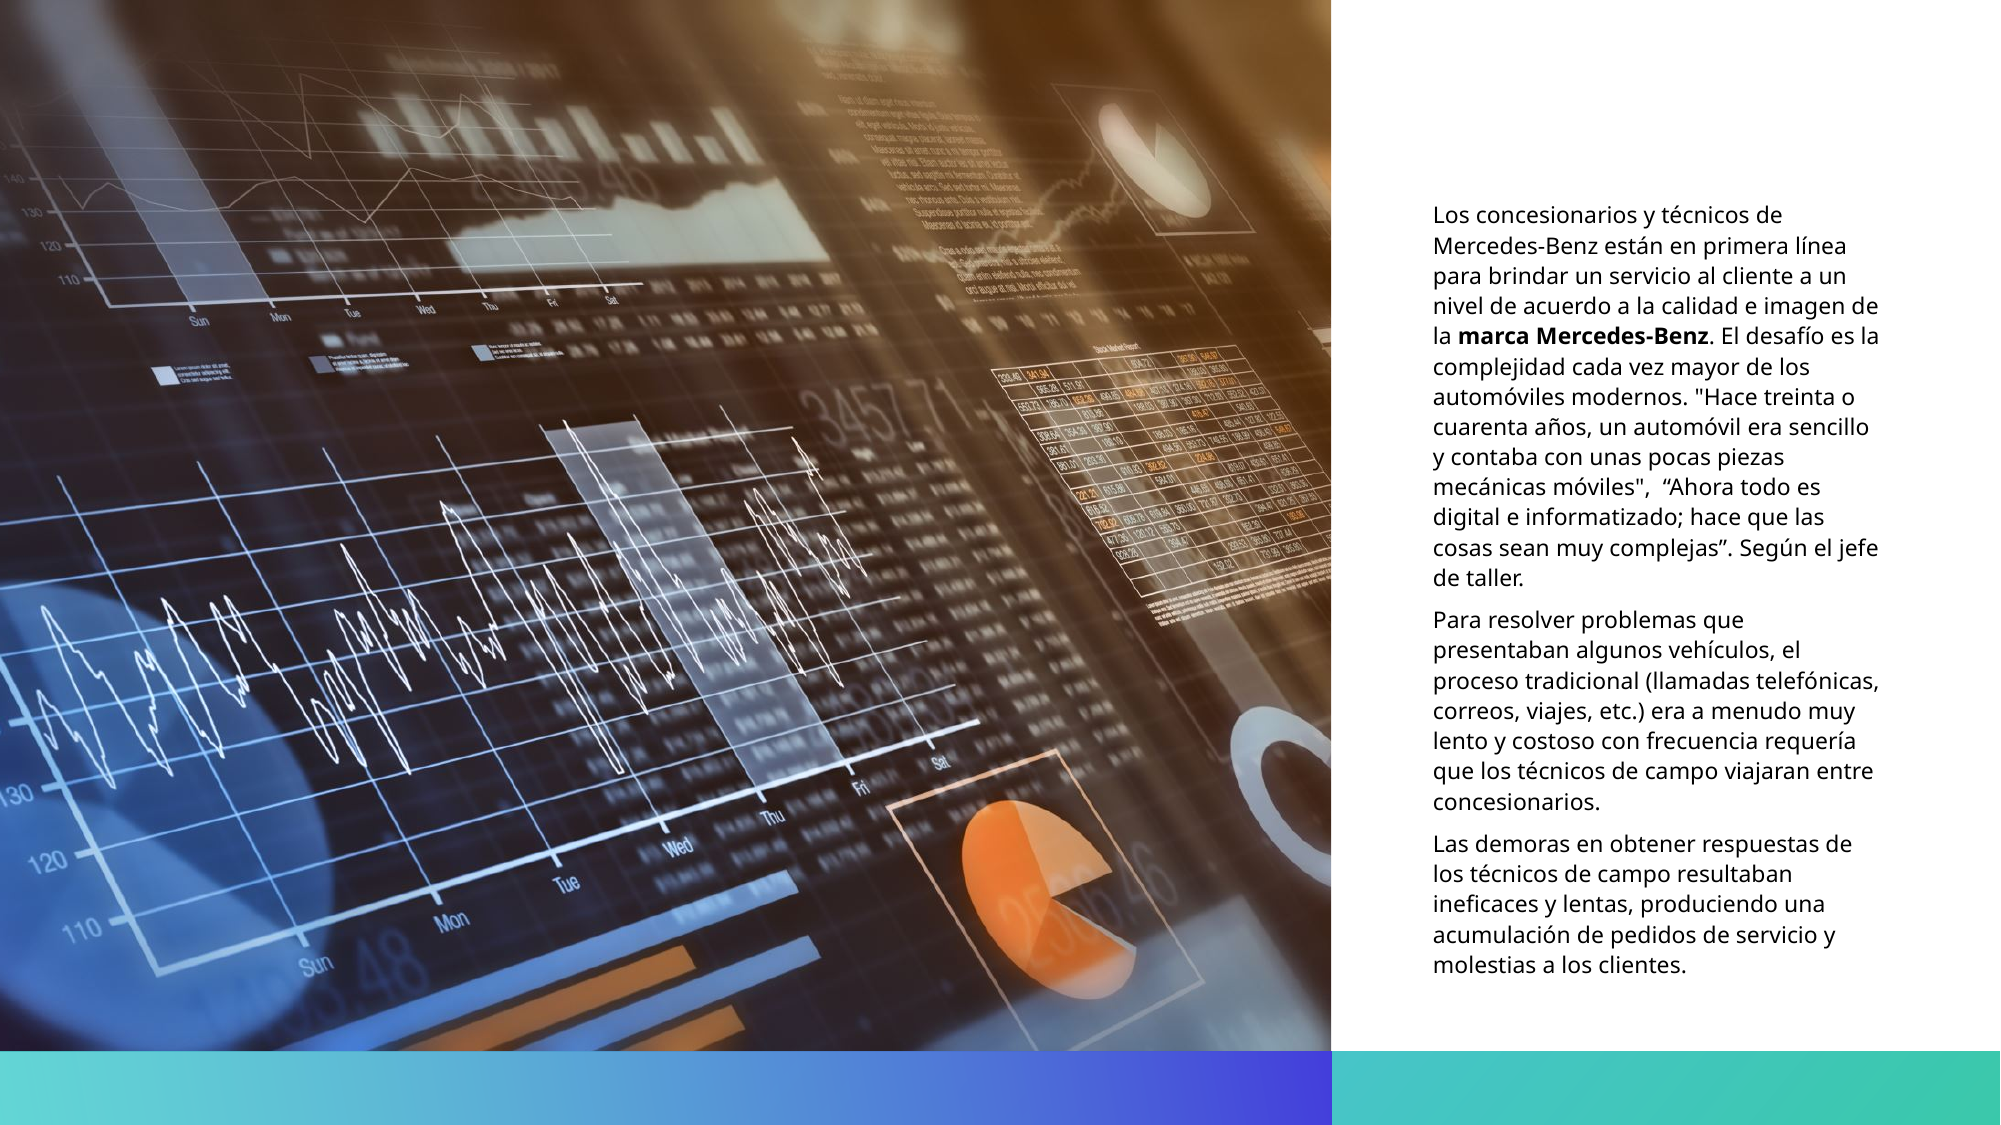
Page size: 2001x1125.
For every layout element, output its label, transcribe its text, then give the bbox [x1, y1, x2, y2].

picture [0, 0, 1332, 1052]
text_box [1332, 0, 2000, 1050]
text_box [1332, 1050, 2000, 1125]
list Los concesionarios y técnicos de Mercedes-Benz están en primera línea para brindar un servicio al cliente a un nivel de acuerdo a la calidad e imagen de la marca Mercedes-Benz. El desafío es la complejidad cada vez mayor de los automóviles modernos. "Hace treinta o cuarenta años, un automóvil era sencillo y contaba con unas pocas piezas mecánicas móviles", “Ahora todo es digital e informatizado; hace que las cosas sean muy complejas”. Según el jefe de taller. Para resolver problemas que presentaban algunos vehículos, el proceso tradicional (llamadas telefónicas, correos, viajes, etc.) era a menudo muy lento y costoso con frecuencia requería que los técnicos de campo viajaran entre concesionarios. Las demoras en obtener respuestas de los técnicos de campo resultaban ineficaces y lentas, produciendo una acumulación de pedidos de servicio y molestias a los clientes. [1417, 190, 1901, 978]
text_box [0, 1052, 1332, 1125]
